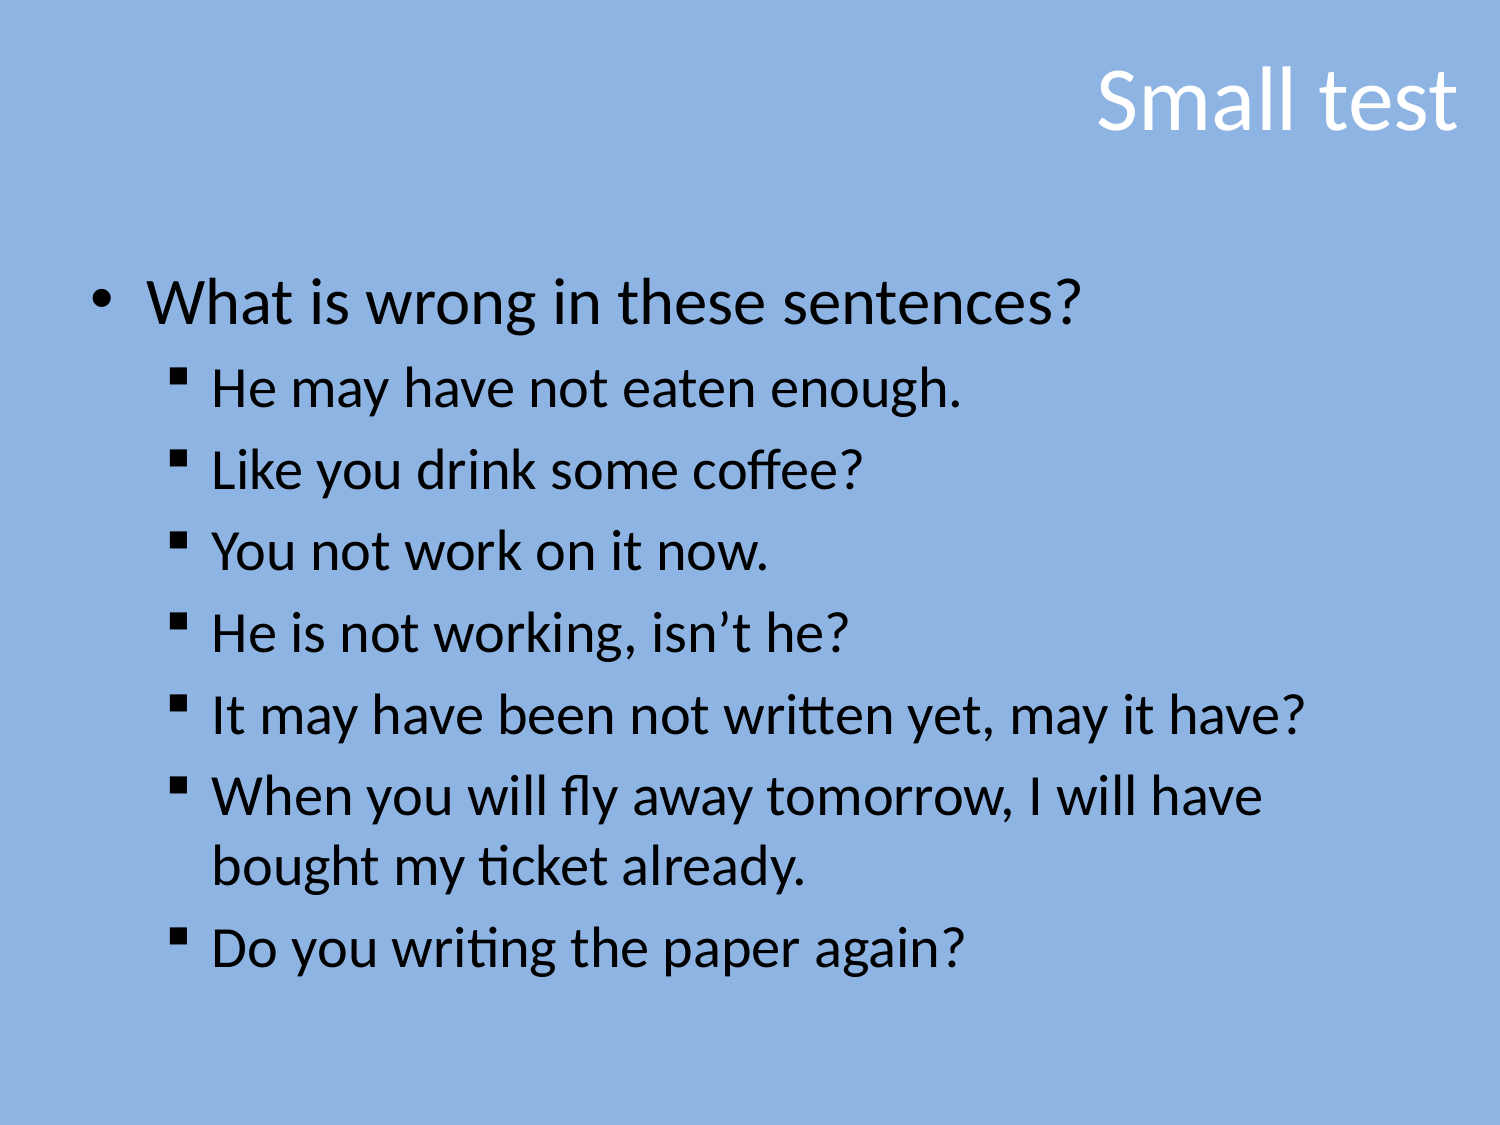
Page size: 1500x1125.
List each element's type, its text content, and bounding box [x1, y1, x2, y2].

list What is wrong in these sentences? He may have not eaten enough. Like you drink some coffee? You not work on it now. He is not working, isn’t he? It may have been not written yet, may it have? When you will fly away tomorrow, I will have bought my ticket already. Do you writing the paper again? [75, 249, 1425, 1018]
title Small test [24, 12, 1475, 175]
